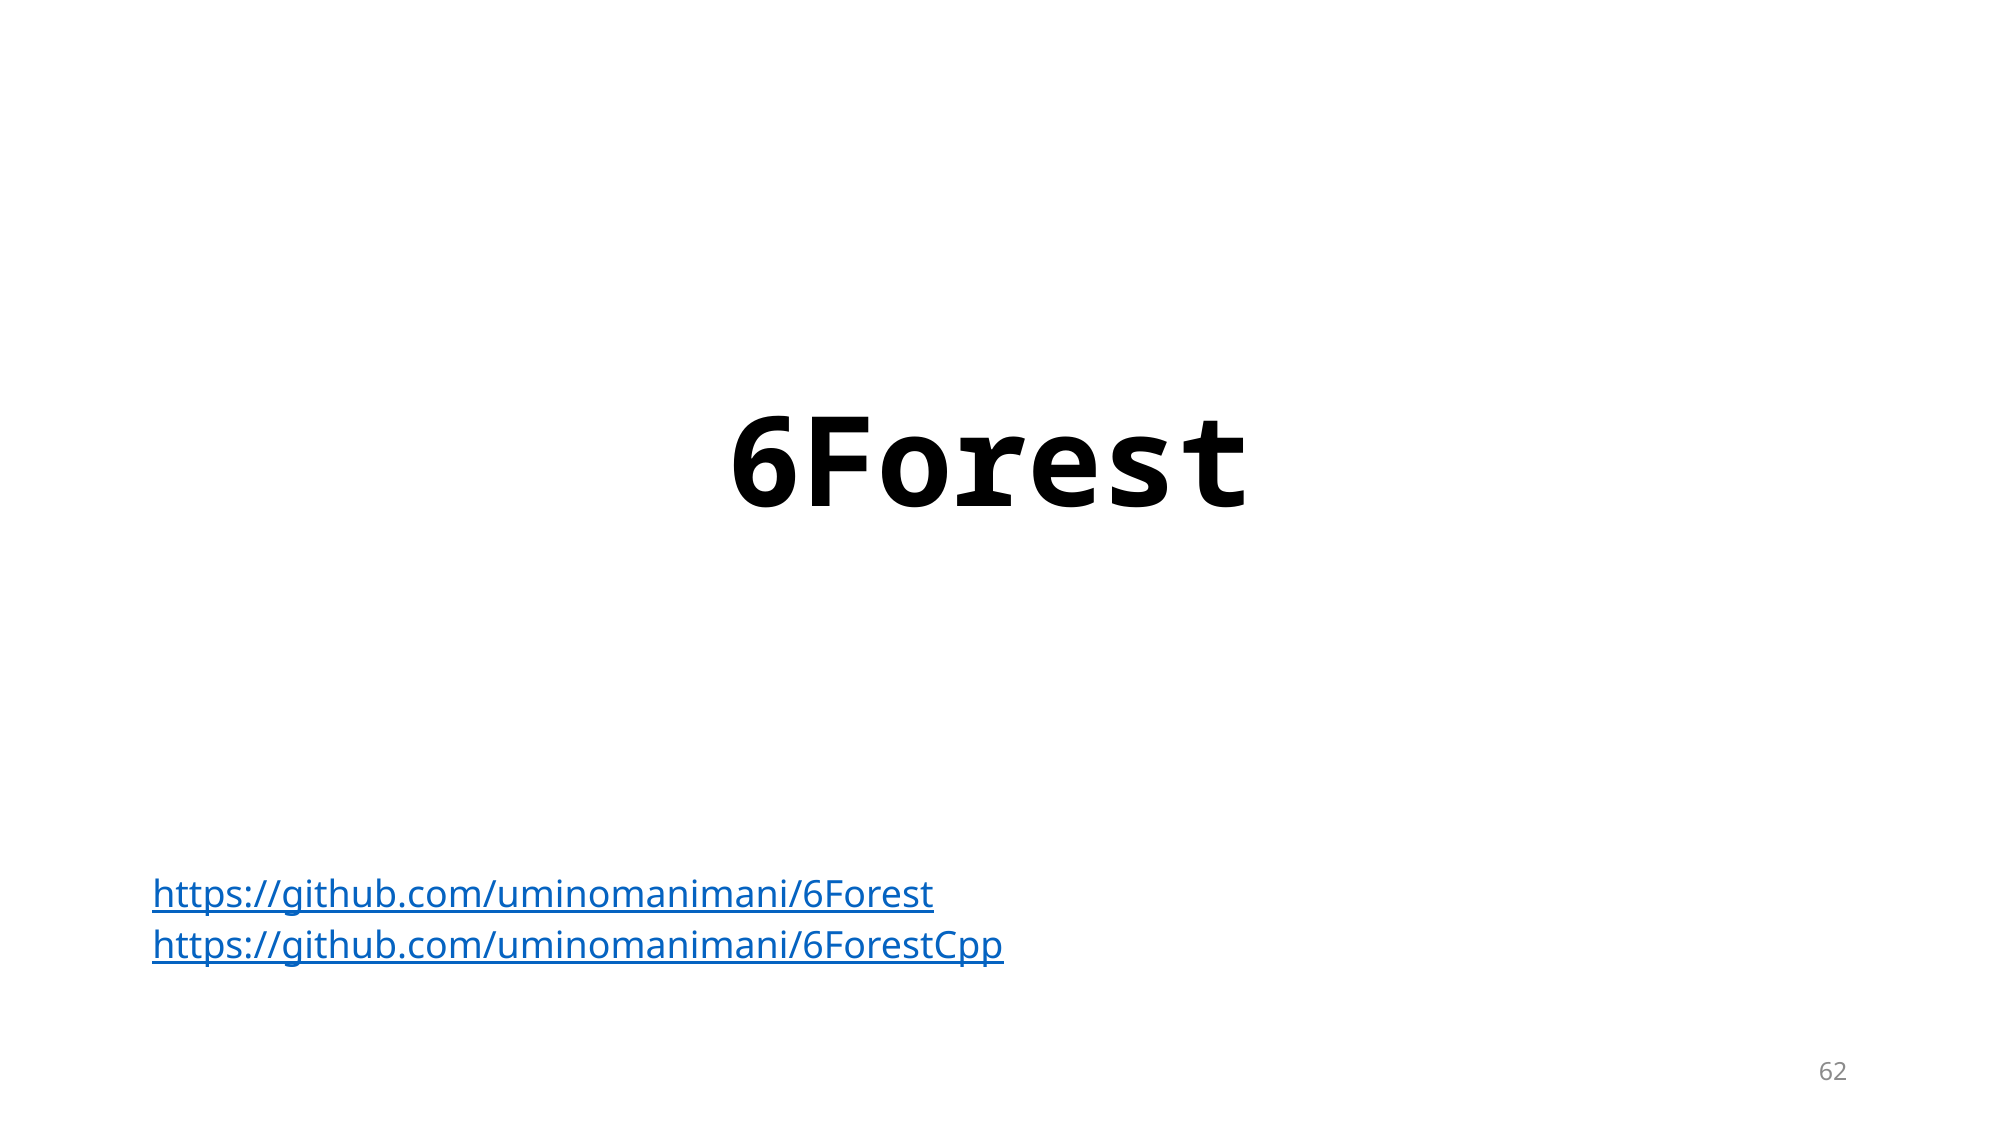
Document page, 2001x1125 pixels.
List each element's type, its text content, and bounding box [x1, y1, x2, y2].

slide_number 62 [1412, 1042, 1863, 1103]
title 6Forest [127, 356, 1853, 575]
text_box https://github.com/uminomanimani/6Forest https://github.com/uminomanimani/6ForestCpp [137, 862, 1843, 980]
